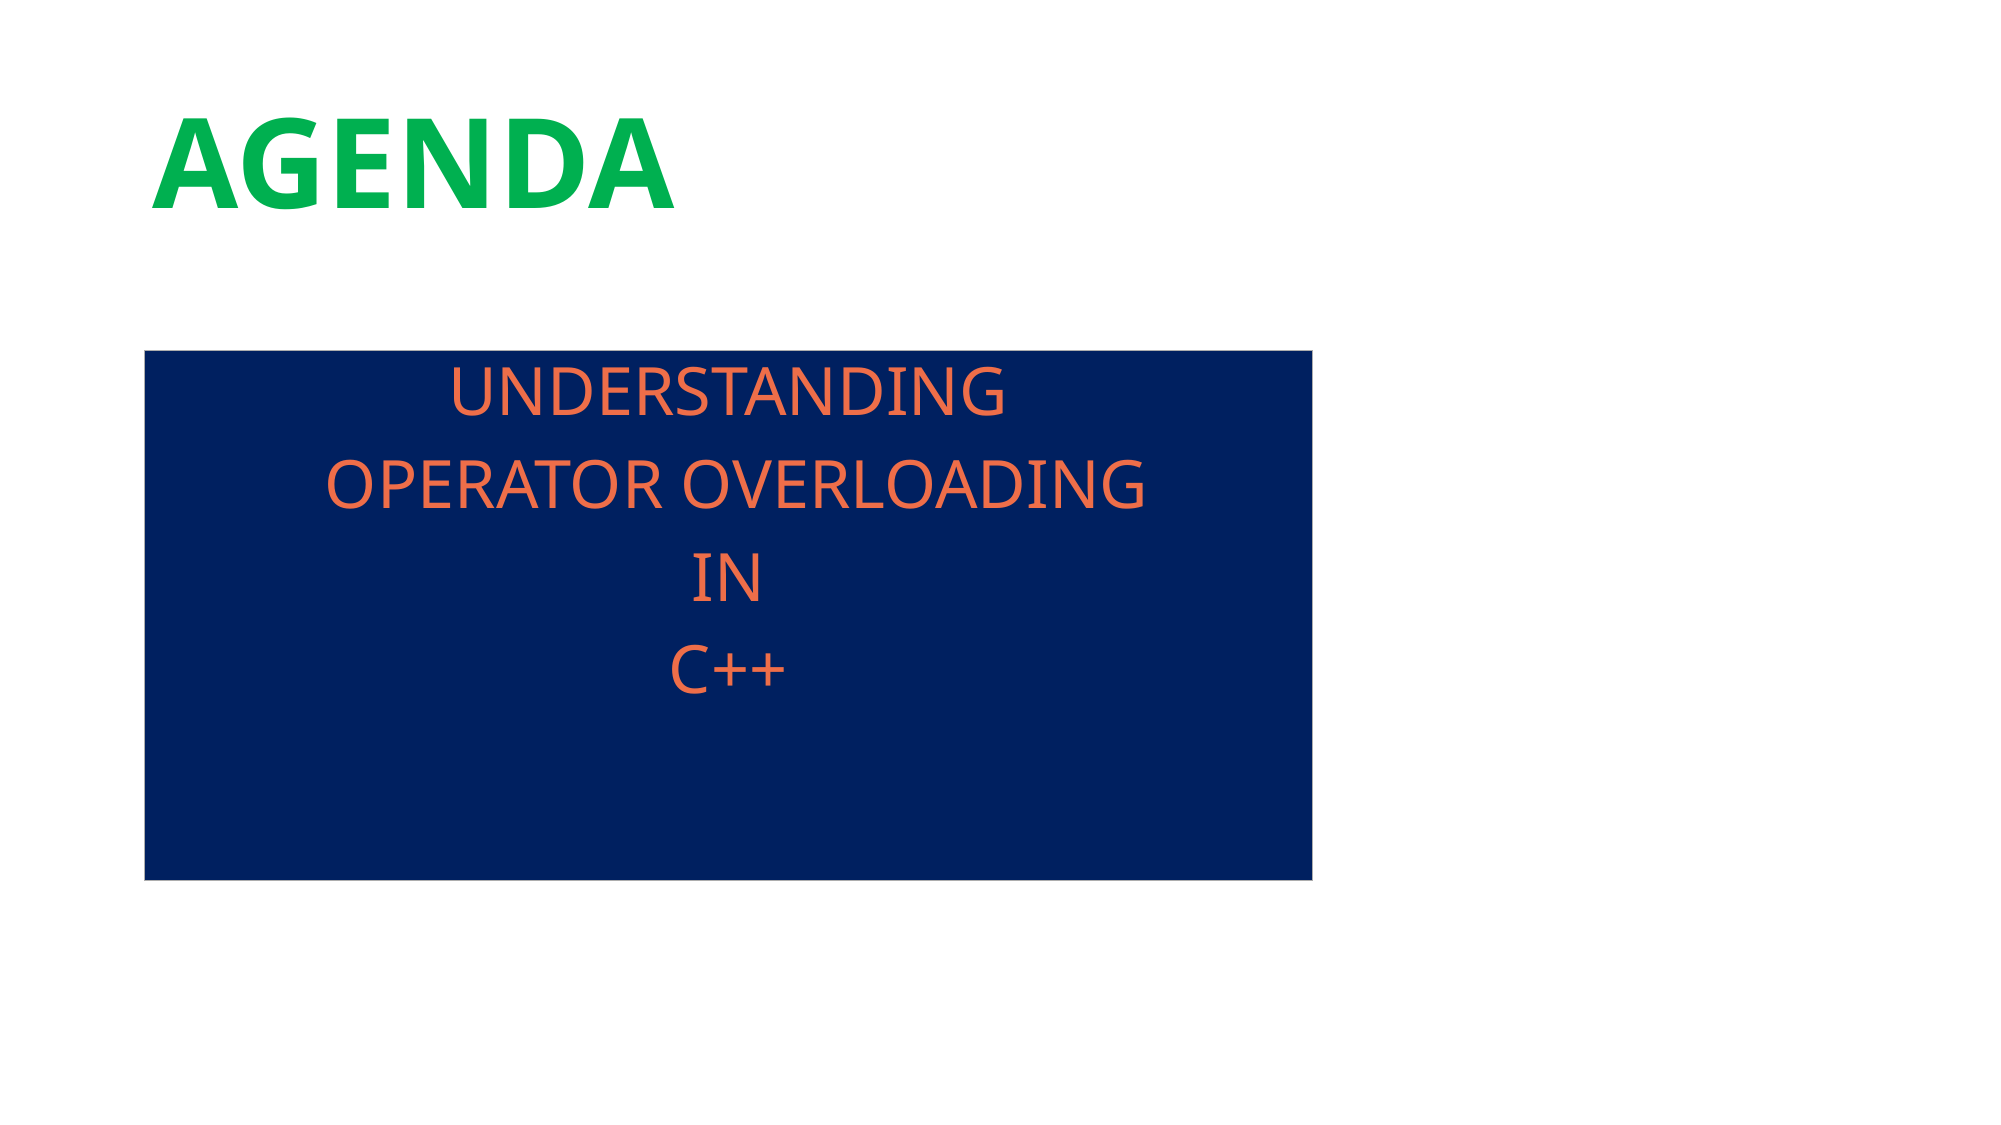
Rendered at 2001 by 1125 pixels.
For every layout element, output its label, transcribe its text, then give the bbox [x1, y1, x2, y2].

list UNDERSTANDING OPERATOR OVERLOADING IN C++ [144, 350, 1313, 881]
title AGENDA [137, 59, 1863, 278]
